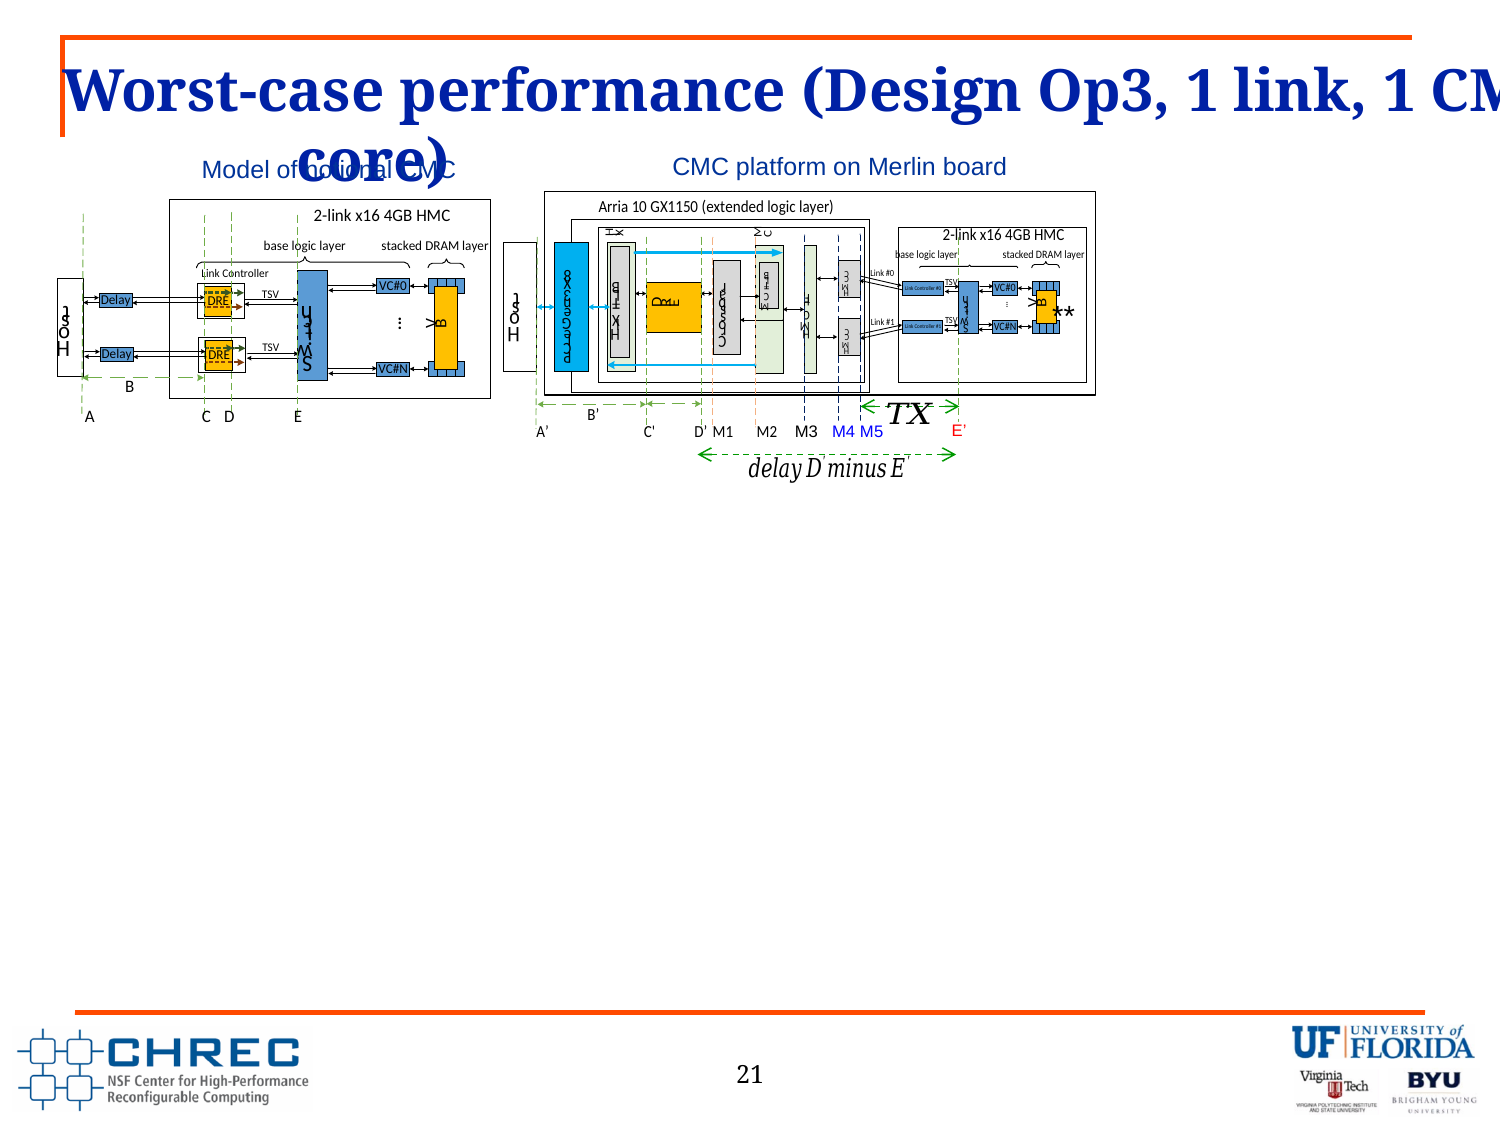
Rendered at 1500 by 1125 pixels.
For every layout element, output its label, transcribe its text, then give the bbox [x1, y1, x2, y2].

picture [12, 1026, 313, 1112]
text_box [0, 142, 1500, 823]
picture [1287, 1021, 1485, 1117]
slide_number 21 [599, 1024, 901, 1101]
title Worst-case performance (Design Op3, 1 link, 1 CMC core) [46, 45, 1500, 142]
